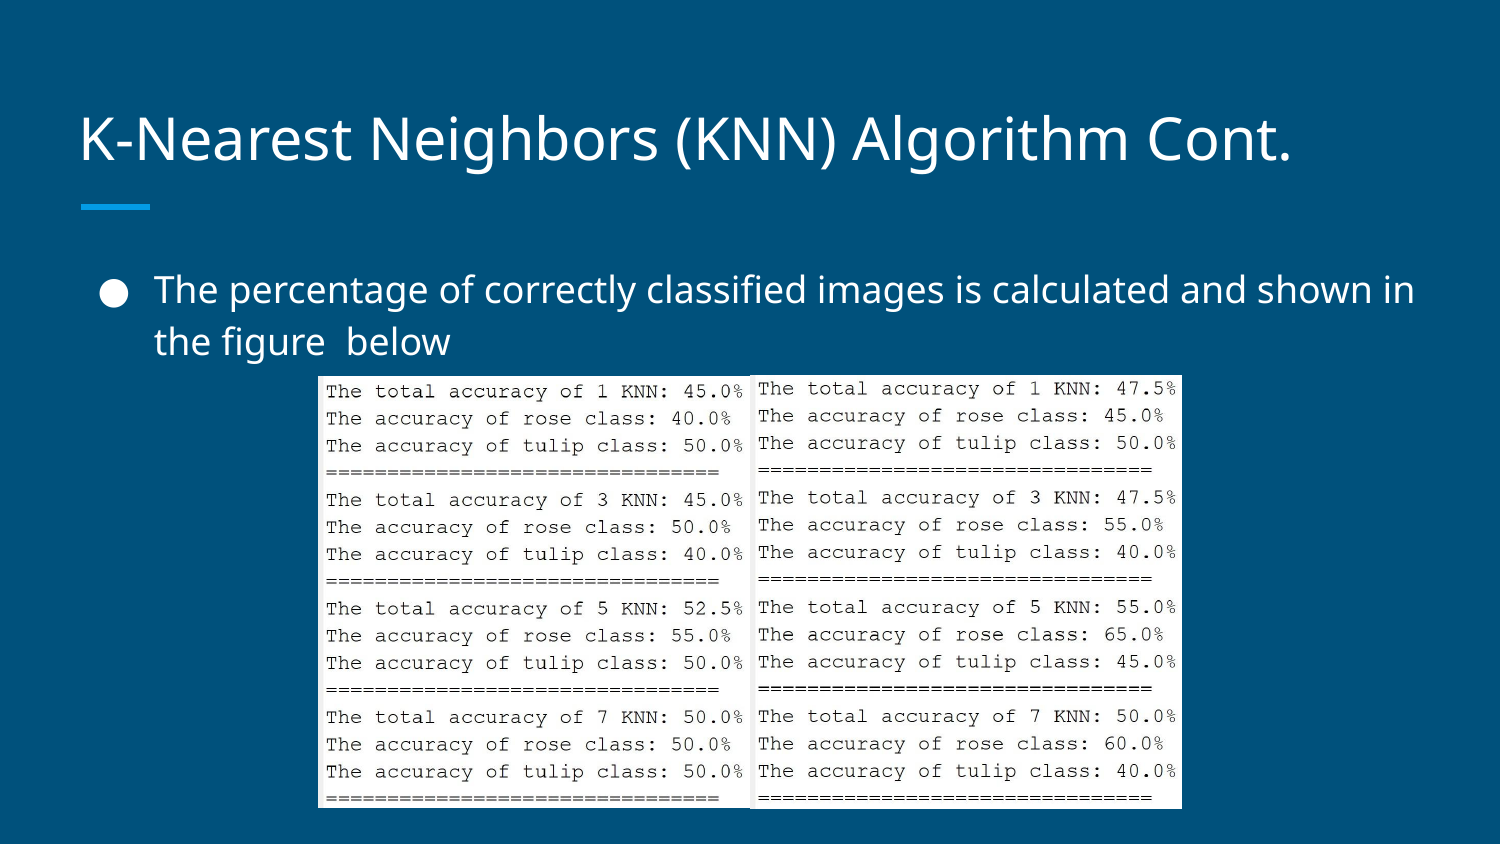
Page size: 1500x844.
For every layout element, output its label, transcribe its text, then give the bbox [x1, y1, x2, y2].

title K-Nearest Neighbors (KNN) Algorithm Cont. [63, 75, 1437, 188]
picture [319, 376, 1181, 808]
list The percentage of correctly classified images is calculated and shown in the figure below [63, 244, 1437, 750]
